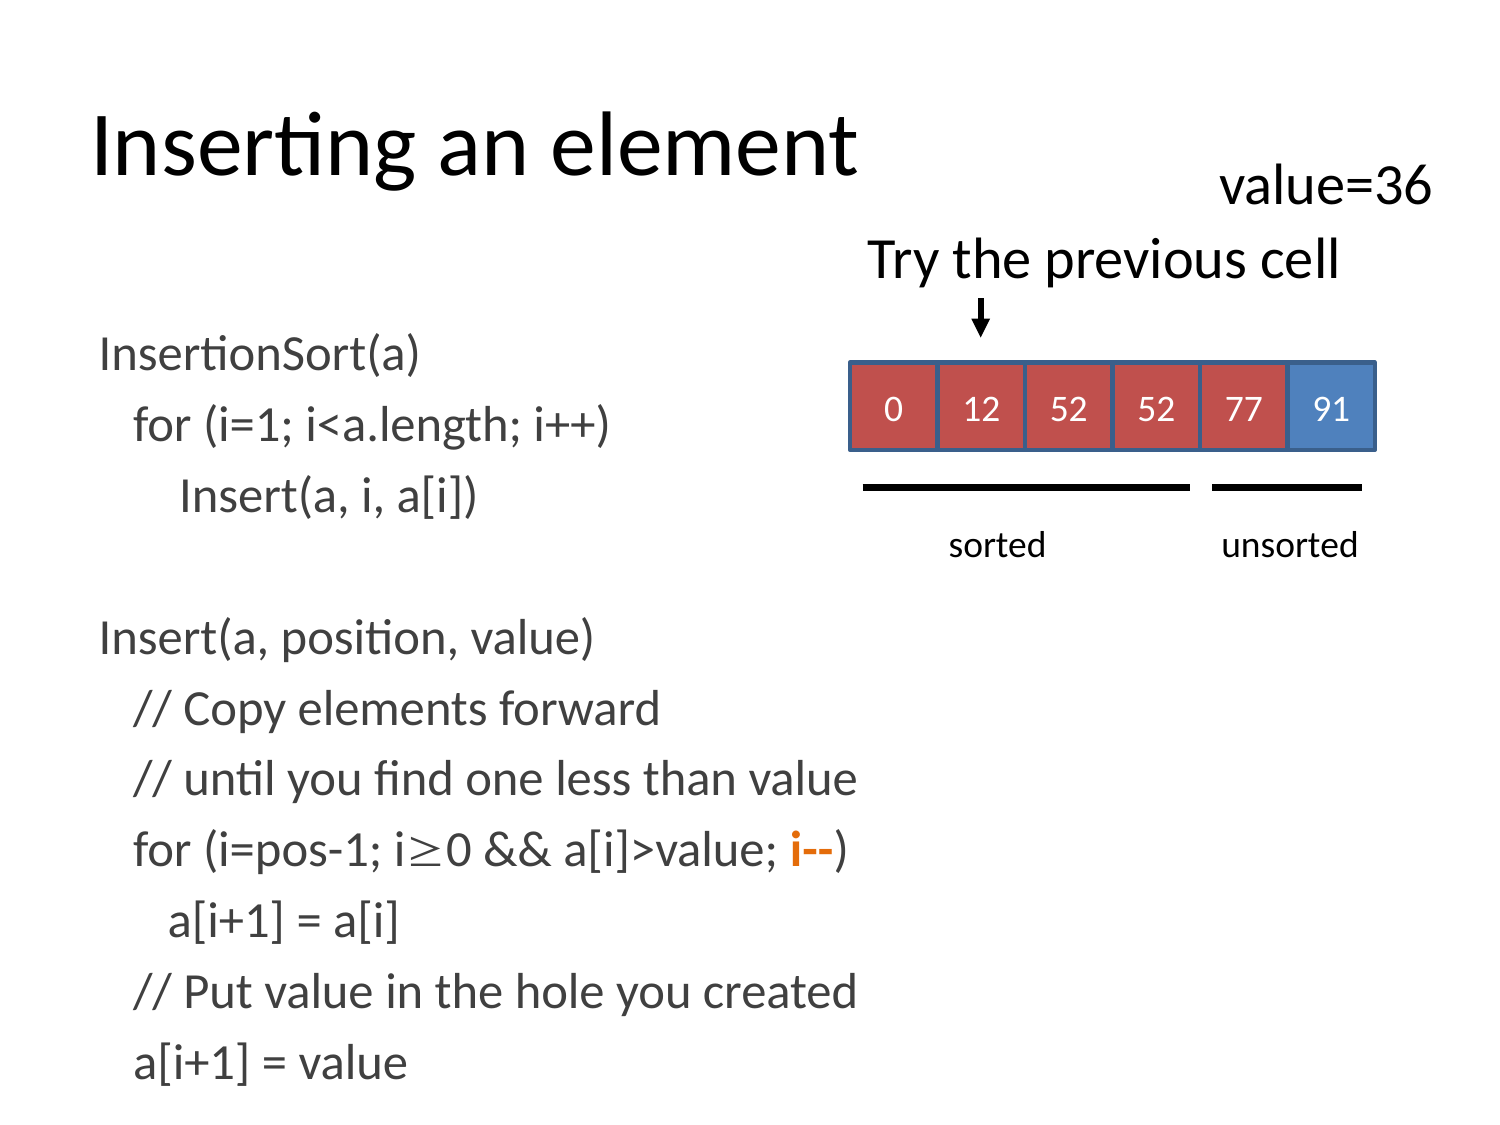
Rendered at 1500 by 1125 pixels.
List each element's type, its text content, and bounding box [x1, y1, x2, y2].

text_box 52 [1110, 360, 1198, 452]
text_box value=36 [1204, 139, 1449, 224]
text_box unsorted [1206, 512, 1375, 573]
text_box 91 [1289, 360, 1377, 452]
list InsertionSort(a) for (i=1; i<a.length; i++) Insert(a, i, a[i]) Insert(a, position, value) // Copy elements forward // until you find one less than value for (i=pos-1; i0 && a[i]>value; i--) a[i+1] = a[i] // Put value in the hole you created a[i+1] = value [75, 312, 1175, 1100]
text_box 52 [1026, 360, 1110, 452]
text_box Try the previous cell [853, 212, 1356, 298]
title Inserting an element [75, 45, 1425, 233]
text_box 0 [848, 360, 939, 452]
text_box sorted [933, 512, 1062, 573]
text_box 77 [1198, 360, 1289, 452]
text_box 12 [939, 360, 1027, 452]
